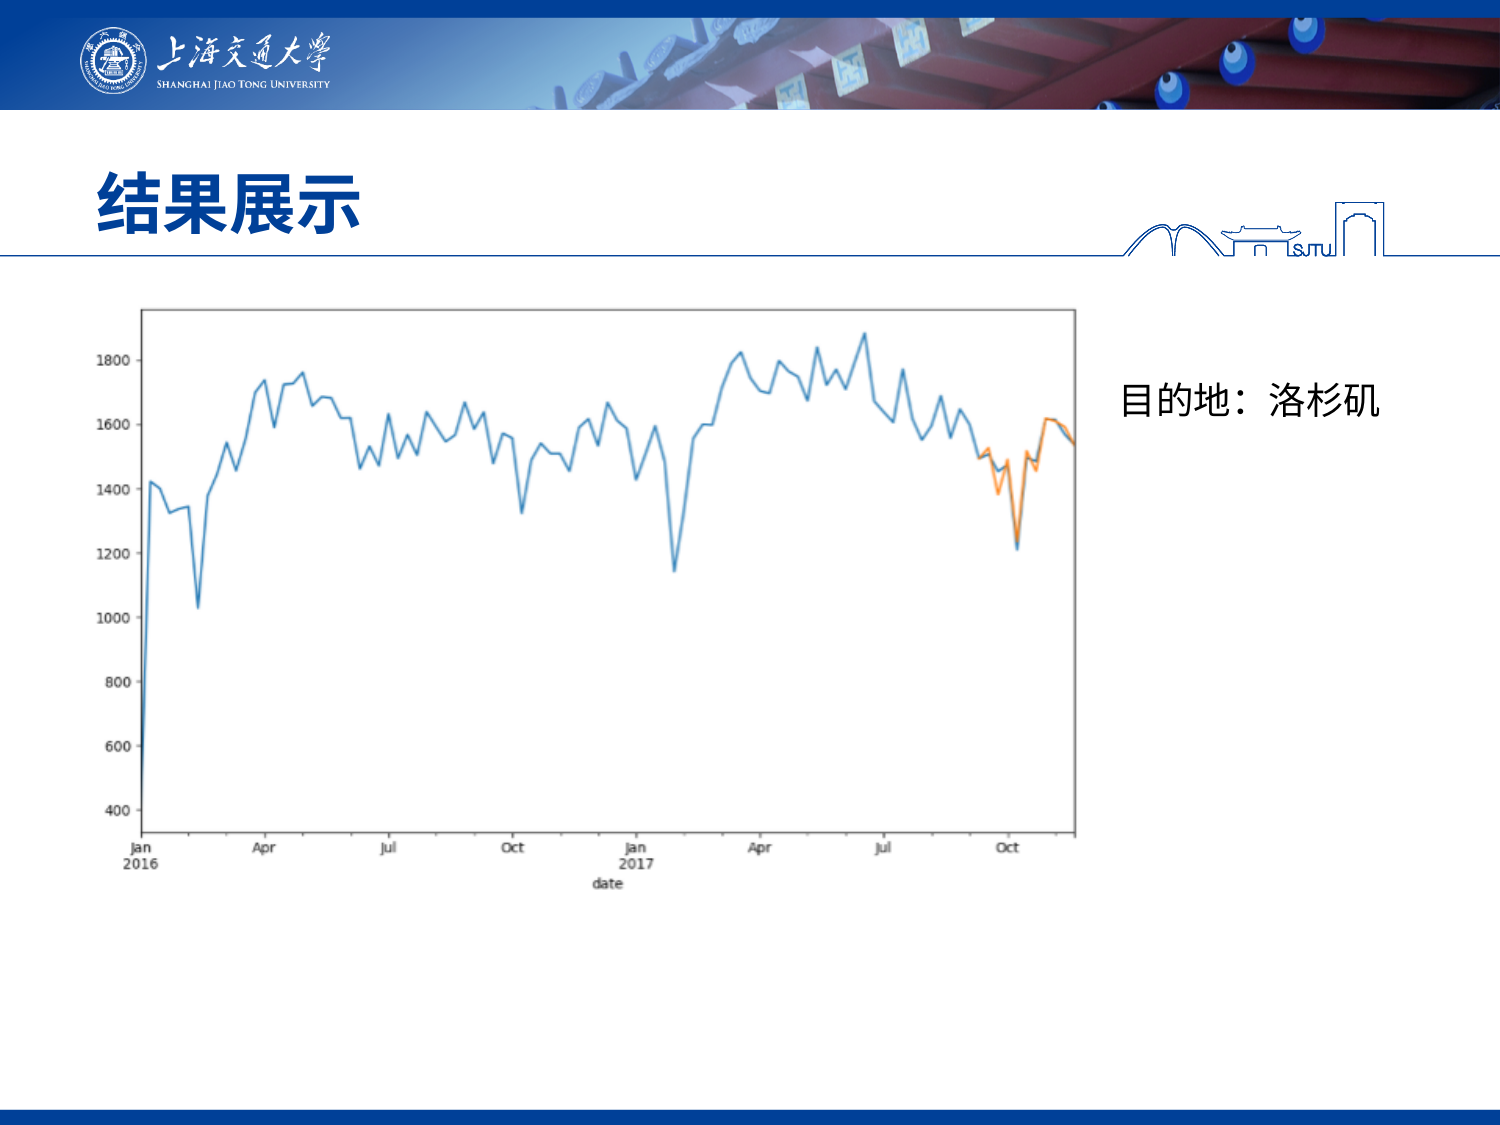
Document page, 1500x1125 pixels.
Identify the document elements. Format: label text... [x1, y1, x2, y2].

picture [80, 283, 1111, 893]
title 结果展示 [80, 159, 1455, 254]
picture [0, 18, 1500, 110]
text_box 目的地：洛杉矶 [1111, 370, 1455, 430]
